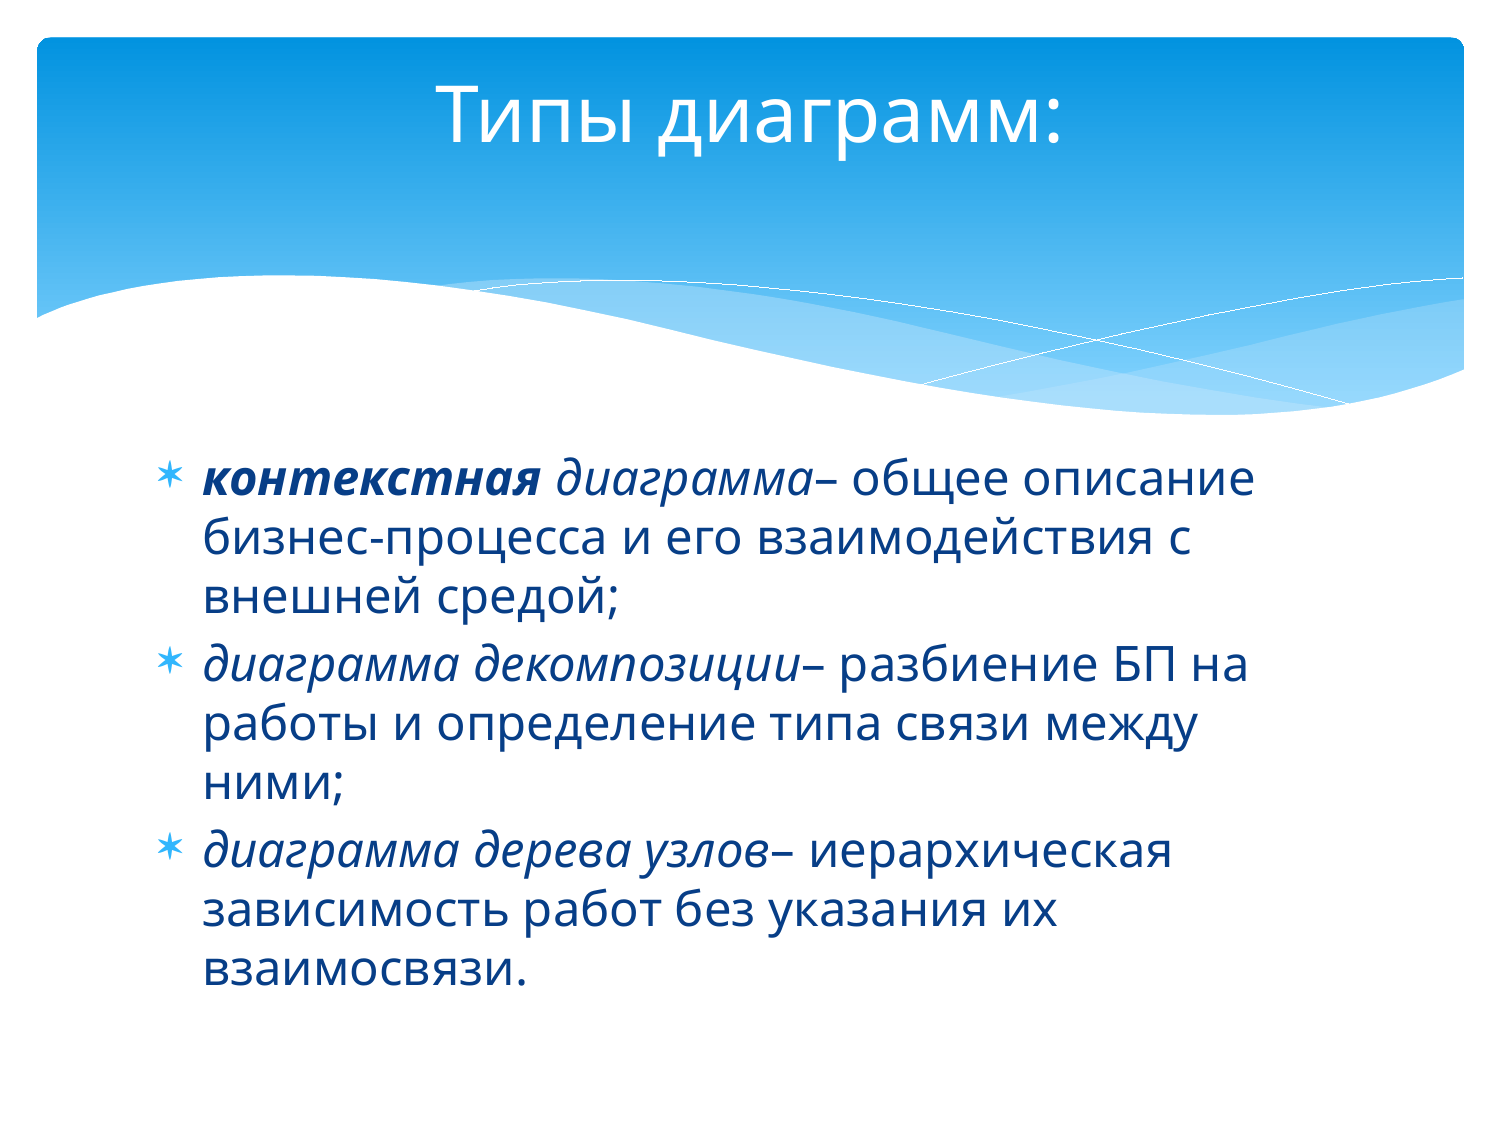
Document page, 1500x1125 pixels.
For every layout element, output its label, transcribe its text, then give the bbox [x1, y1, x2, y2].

title Типы диаграмм: [75, 55, 1425, 261]
list контекстная диаграмма– общее описание бизнес-процесса и его взаимодействия с внешней средой; диаграмма декомпозиции– разбиение БП на работы и определение типа связи между ними; диаграмма дерева узлов– иерархическая зависимость работ без указания их взаимосвязи. [143, 438, 1359, 1005]
